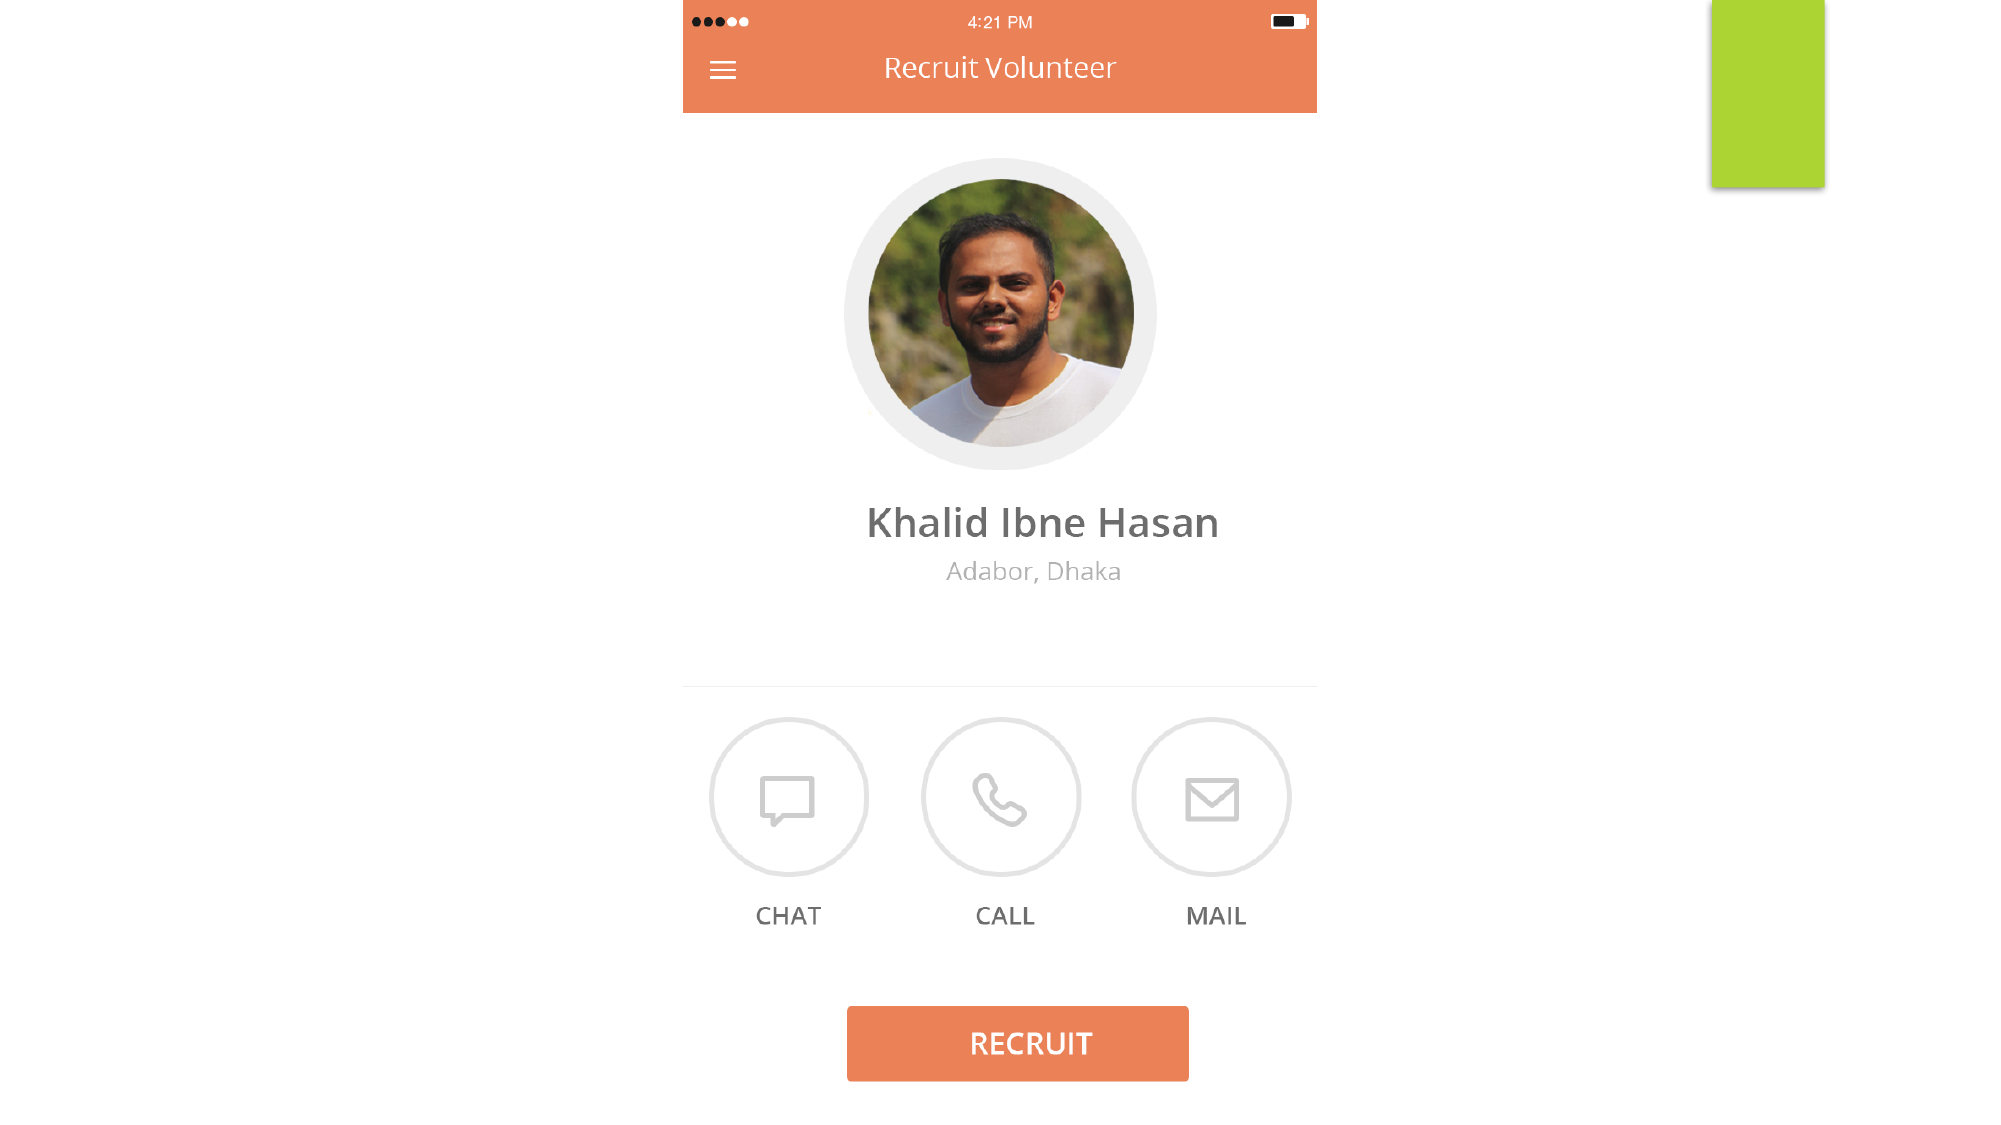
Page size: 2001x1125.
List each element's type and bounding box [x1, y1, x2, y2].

picture [683, 0, 1317, 1125]
